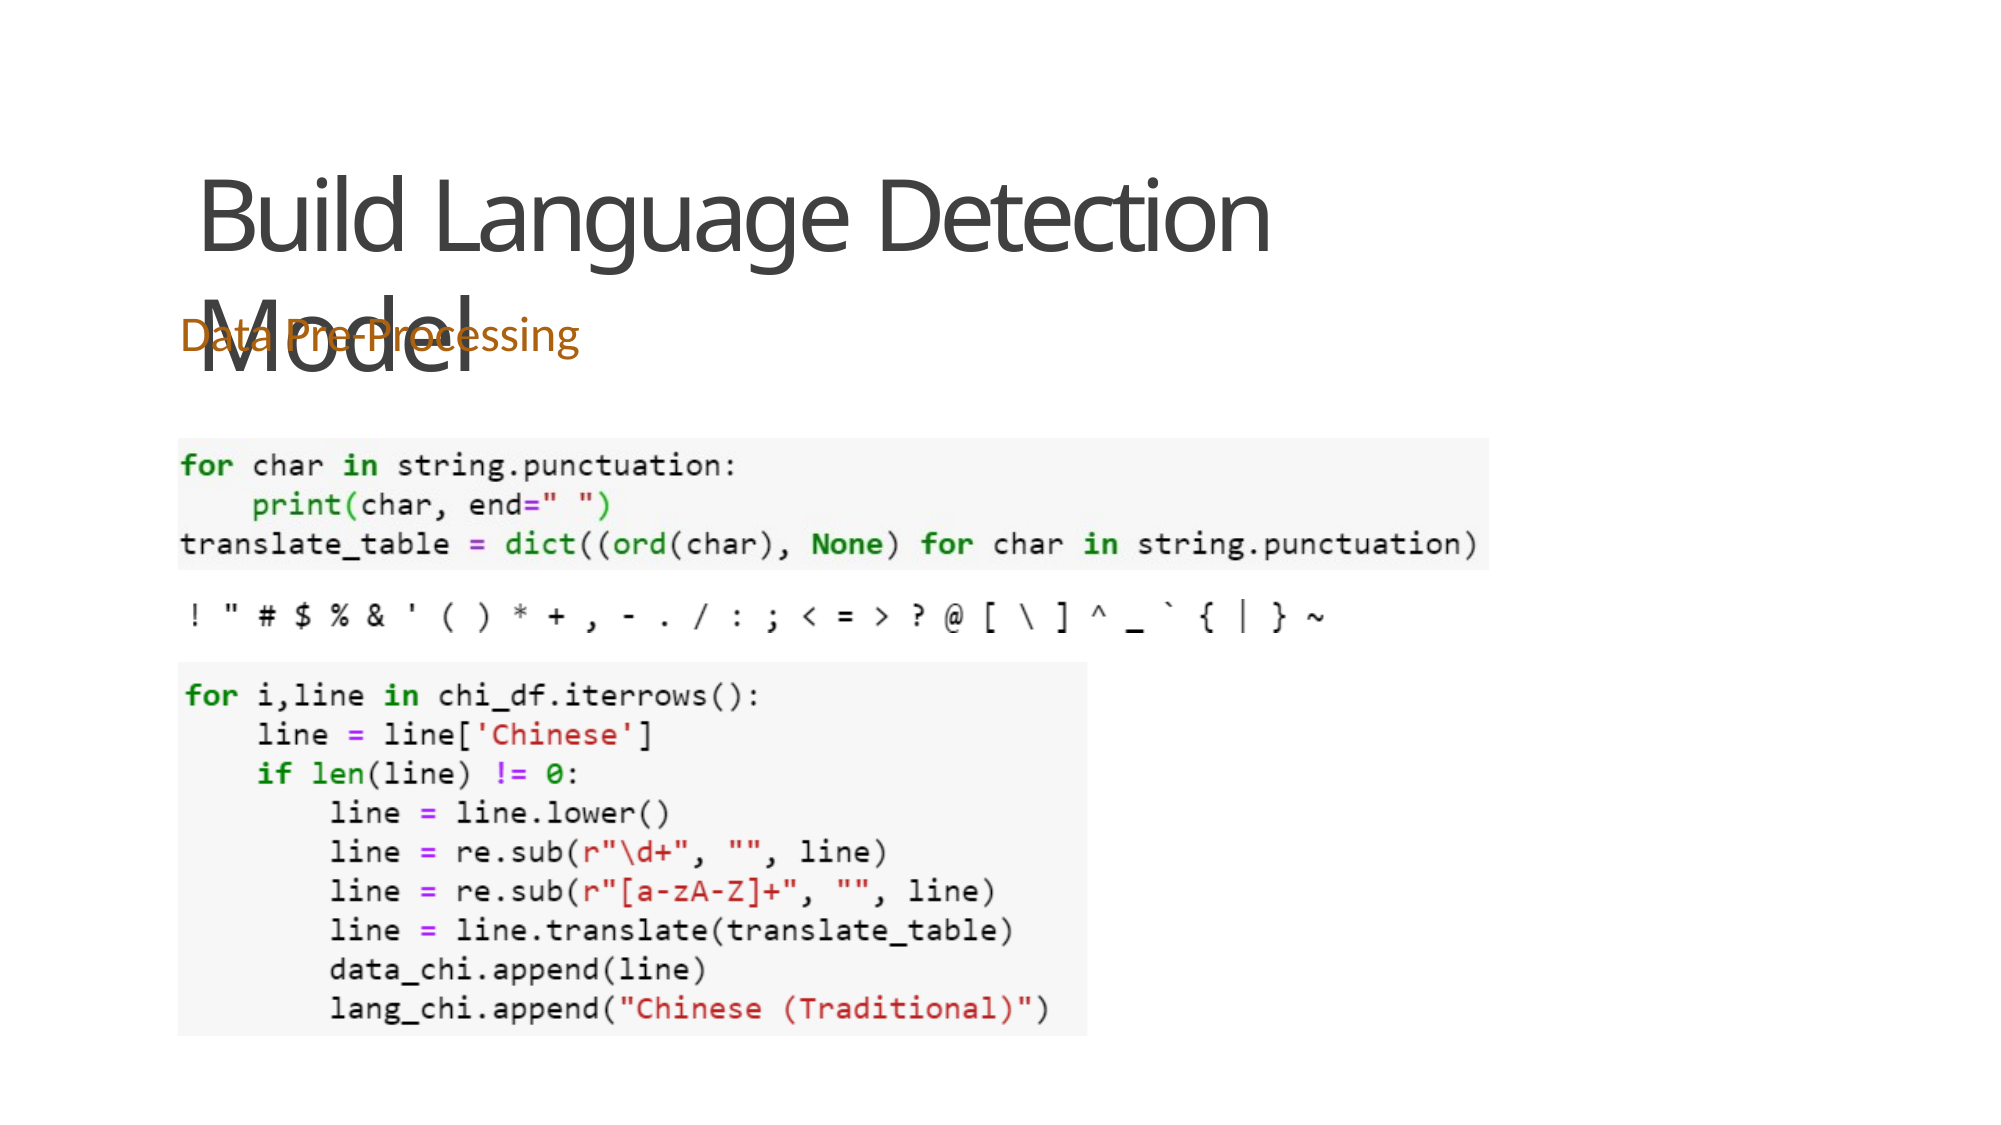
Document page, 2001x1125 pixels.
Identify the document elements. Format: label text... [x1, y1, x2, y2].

text_box [177, 662, 1088, 1036]
text_box Build Language Detection Model [192, 148, 1446, 391]
text_box [192, 599, 1325, 633]
text_box [177, 438, 1489, 570]
text_box Data Pre-Processing [177, 298, 586, 361]
